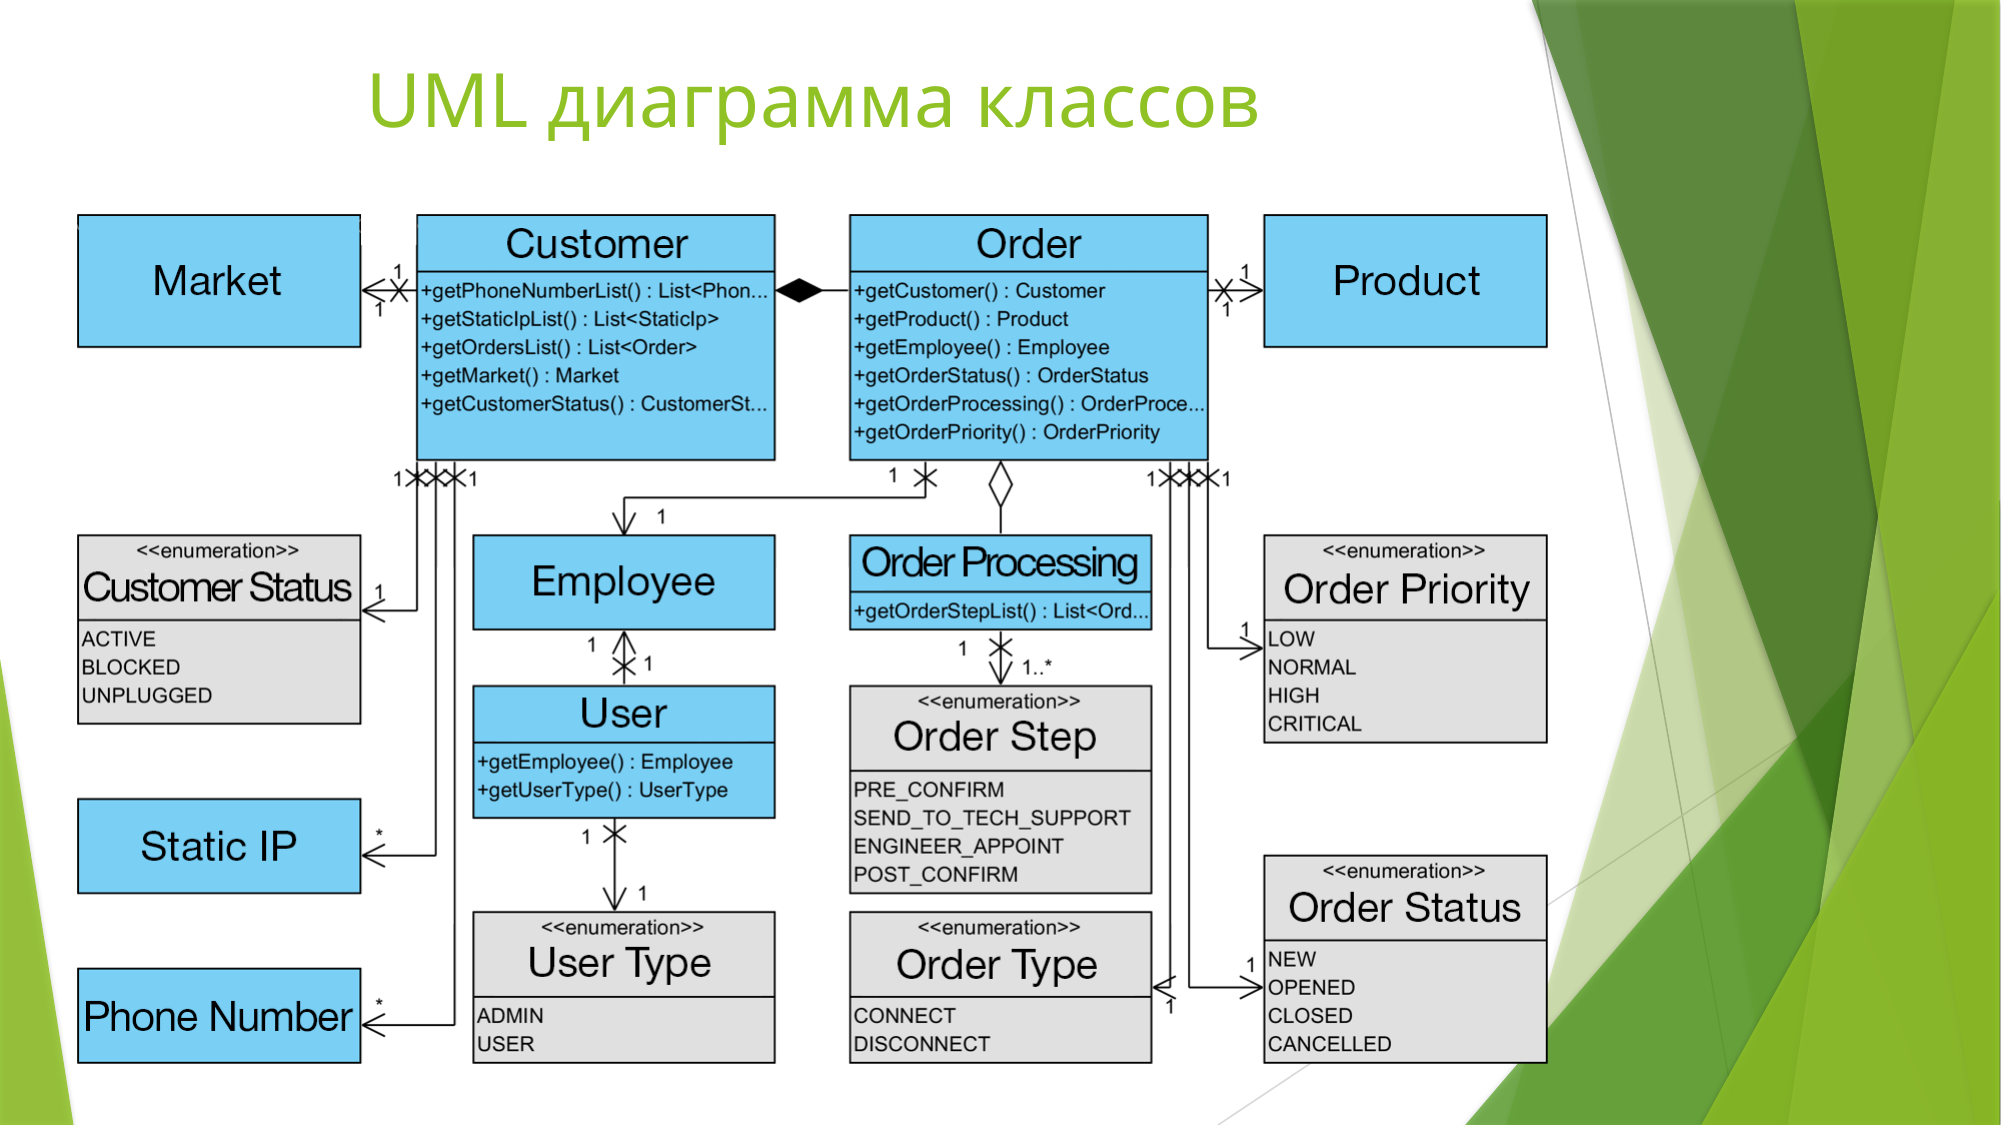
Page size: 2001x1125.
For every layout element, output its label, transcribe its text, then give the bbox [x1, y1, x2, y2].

title UML диаграмма классов [109, 45, 1520, 210]
picture [74, 210, 1554, 1070]
